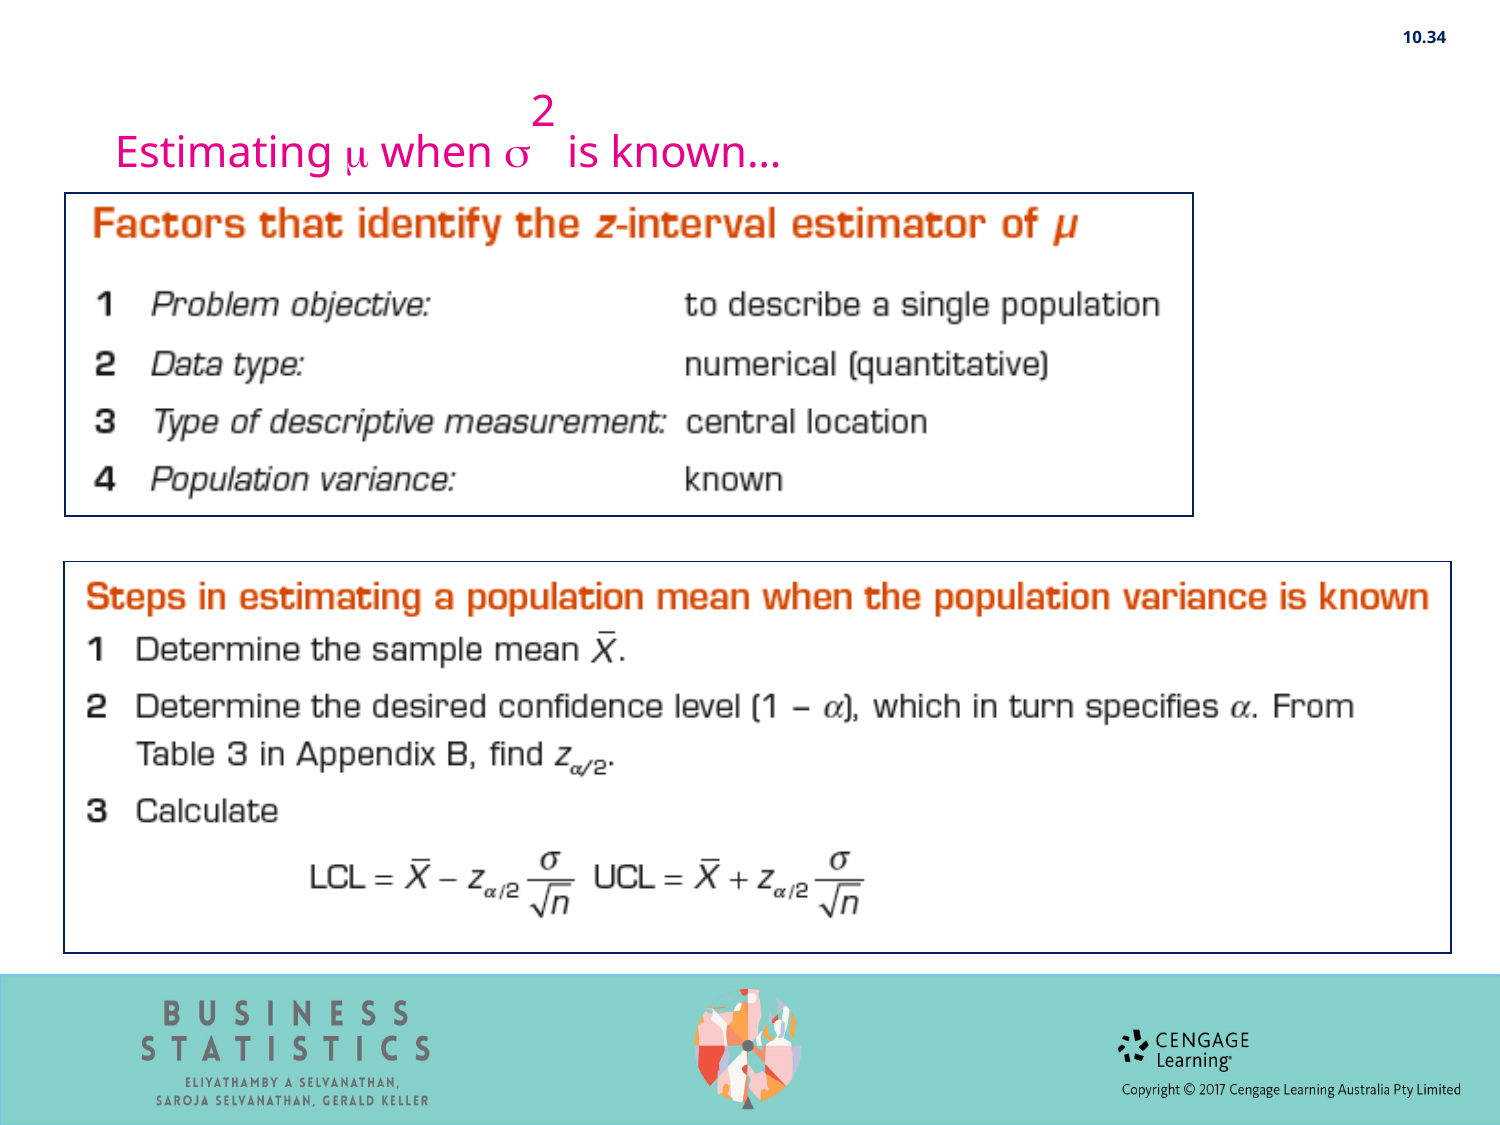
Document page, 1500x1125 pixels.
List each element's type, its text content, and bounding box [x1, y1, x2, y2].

picture [0, 0, 1500, 1125]
text_box 10.34 [1387, 0, 1500, 60]
text_box Estimating  when 2 is known… [100, 66, 1459, 185]
